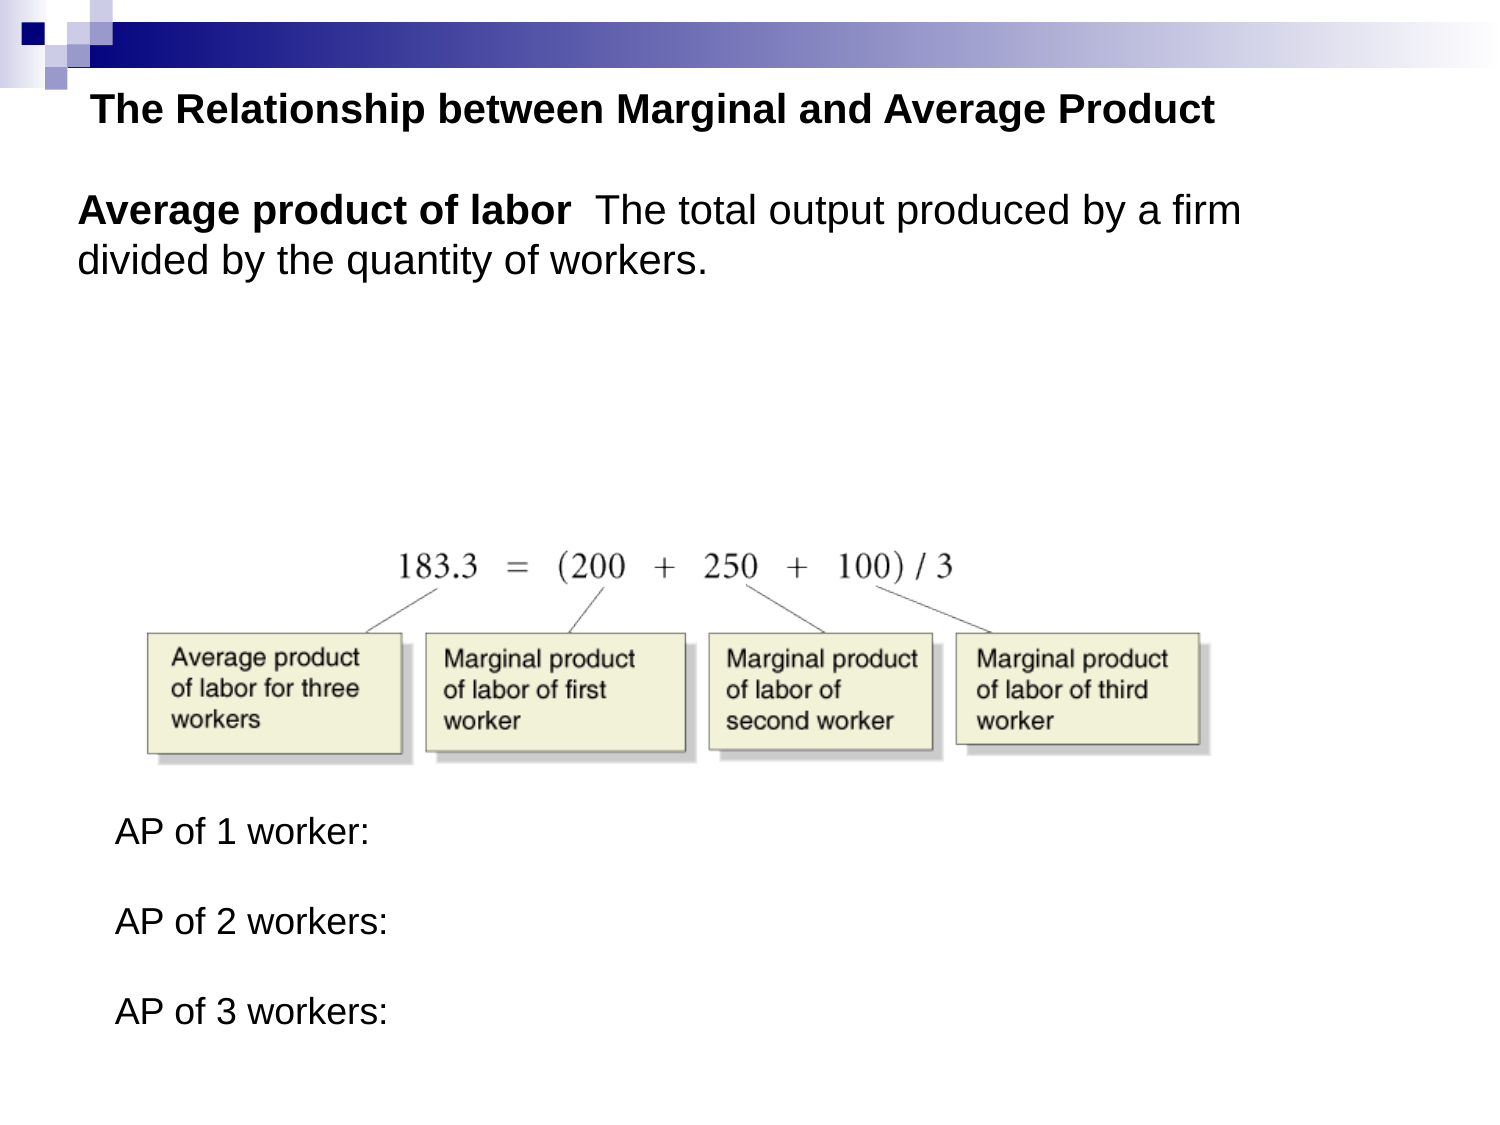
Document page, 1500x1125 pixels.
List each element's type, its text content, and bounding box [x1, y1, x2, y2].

text_box The Relationship between Marginal and Average Product [75, 74, 1379, 149]
text_box Average product of labor The total output produced by a firm divided by the quantity of workers. [62, 175, 1294, 291]
picture [133, 537, 1223, 780]
text_box AP of 1 worker: AP of 2 workers: AP of 3 workers: [99, 799, 1325, 1040]
text_box [62, 174, 1438, 327]
